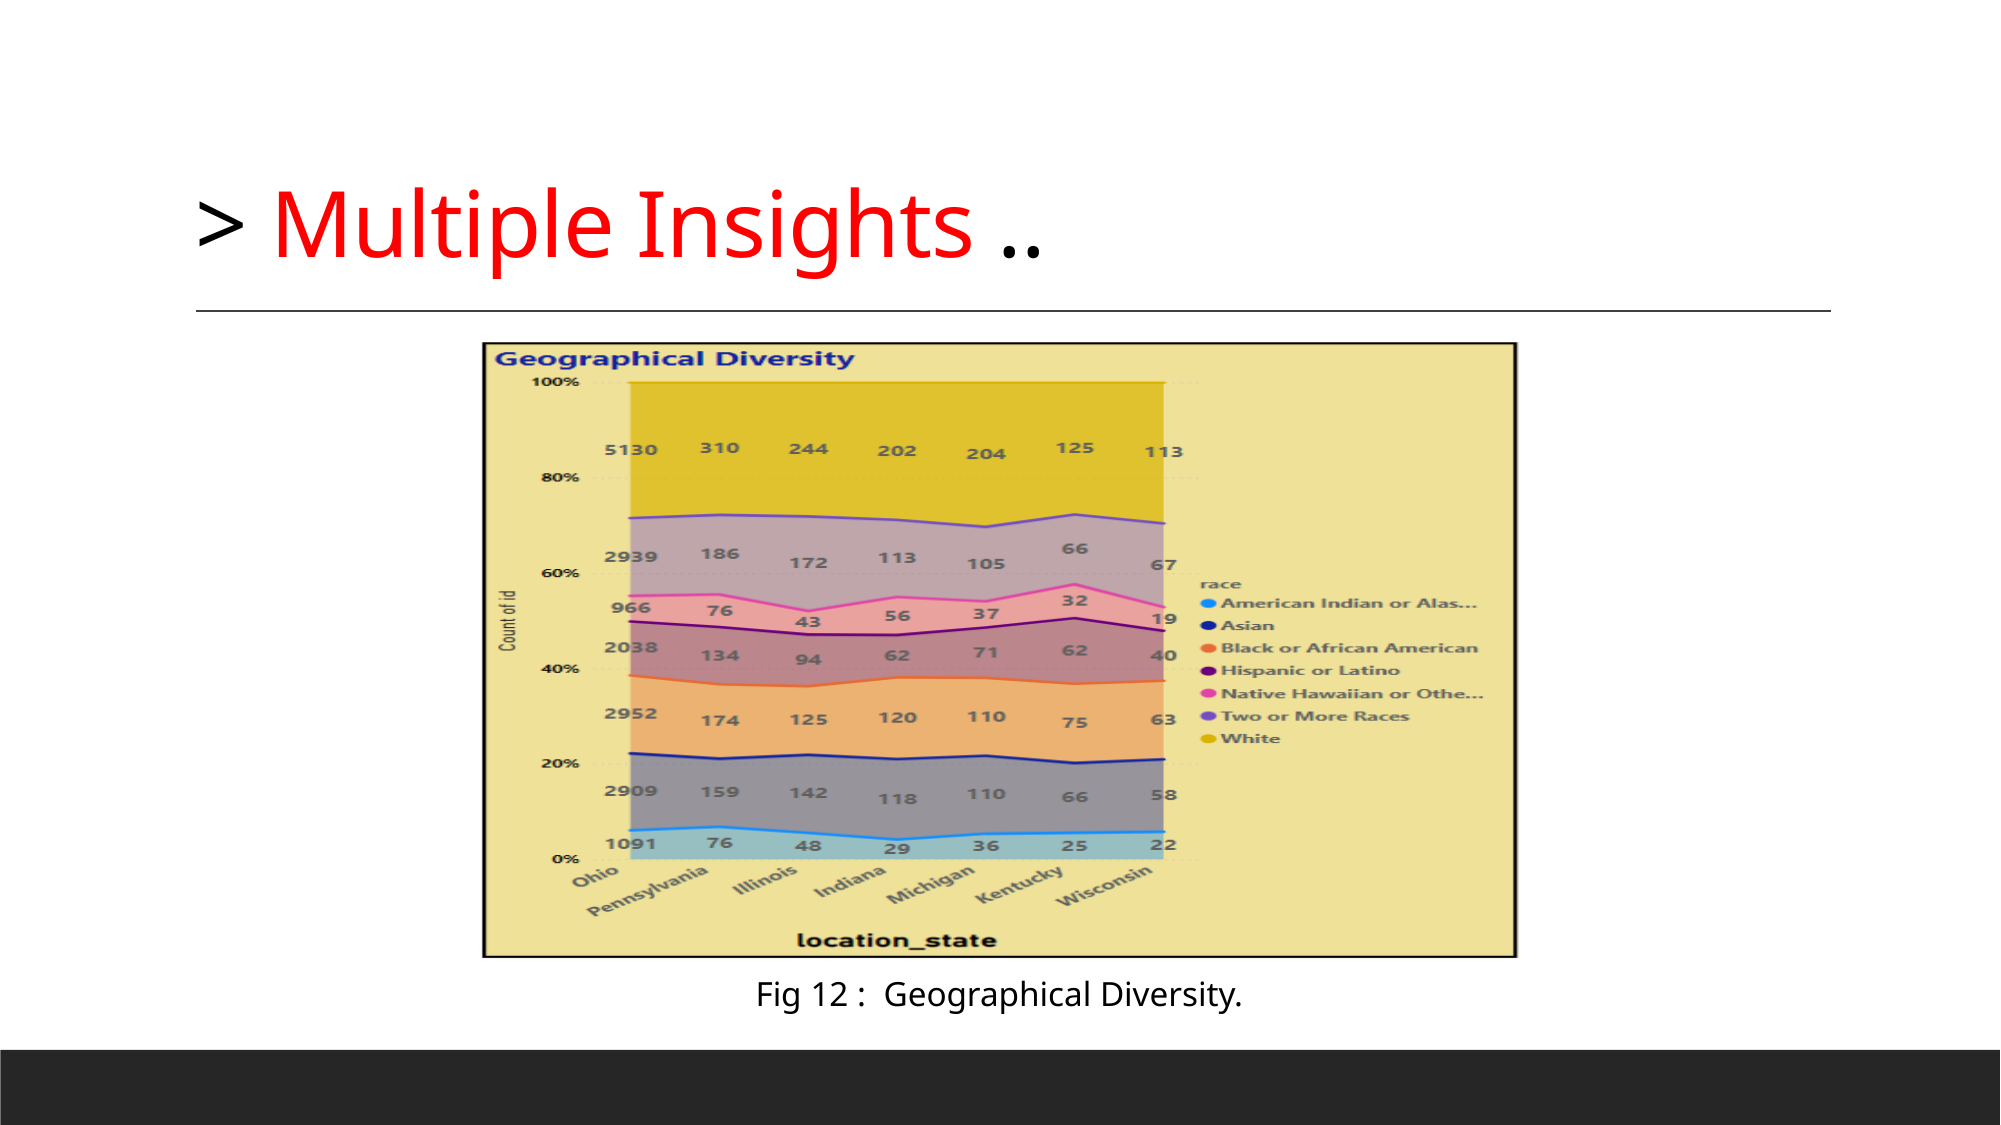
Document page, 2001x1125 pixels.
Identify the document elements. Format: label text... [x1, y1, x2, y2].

picture [469, 339, 1531, 966]
title > Multiple Insights .. [180, 47, 1830, 285]
text_box Fig 12 : Geographical Diversity. [740, 975, 1260, 1021]
